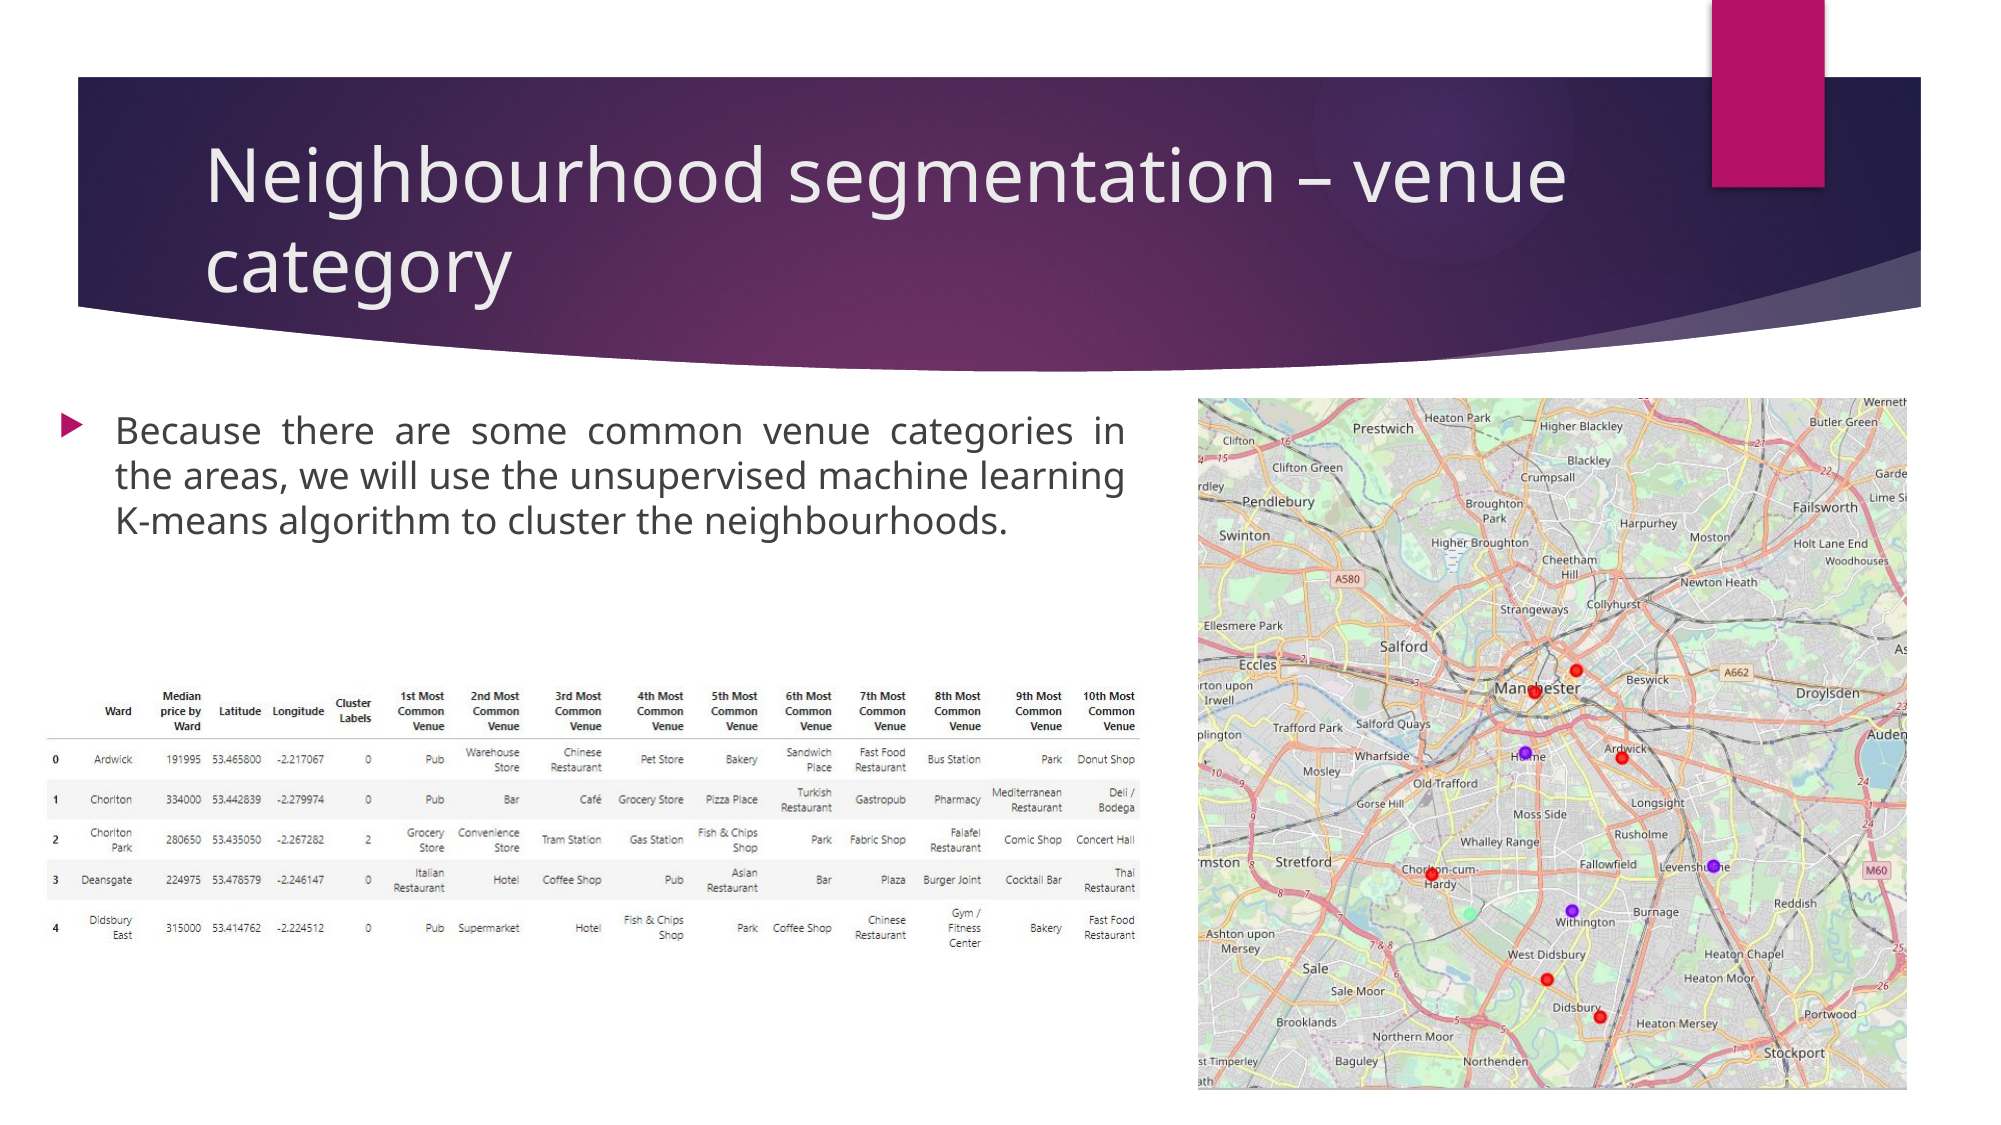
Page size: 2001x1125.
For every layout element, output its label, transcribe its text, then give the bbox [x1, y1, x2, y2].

picture [43, 686, 1154, 954]
title Neighbourhood segmentation – venue category [189, 159, 1627, 276]
picture [1198, 398, 1907, 1090]
list Because there are some common venue categories in the areas, we will use the unsupervised machine learning K-means algorithm to cluster the neighbourhoods. [43, 399, 1142, 599]
